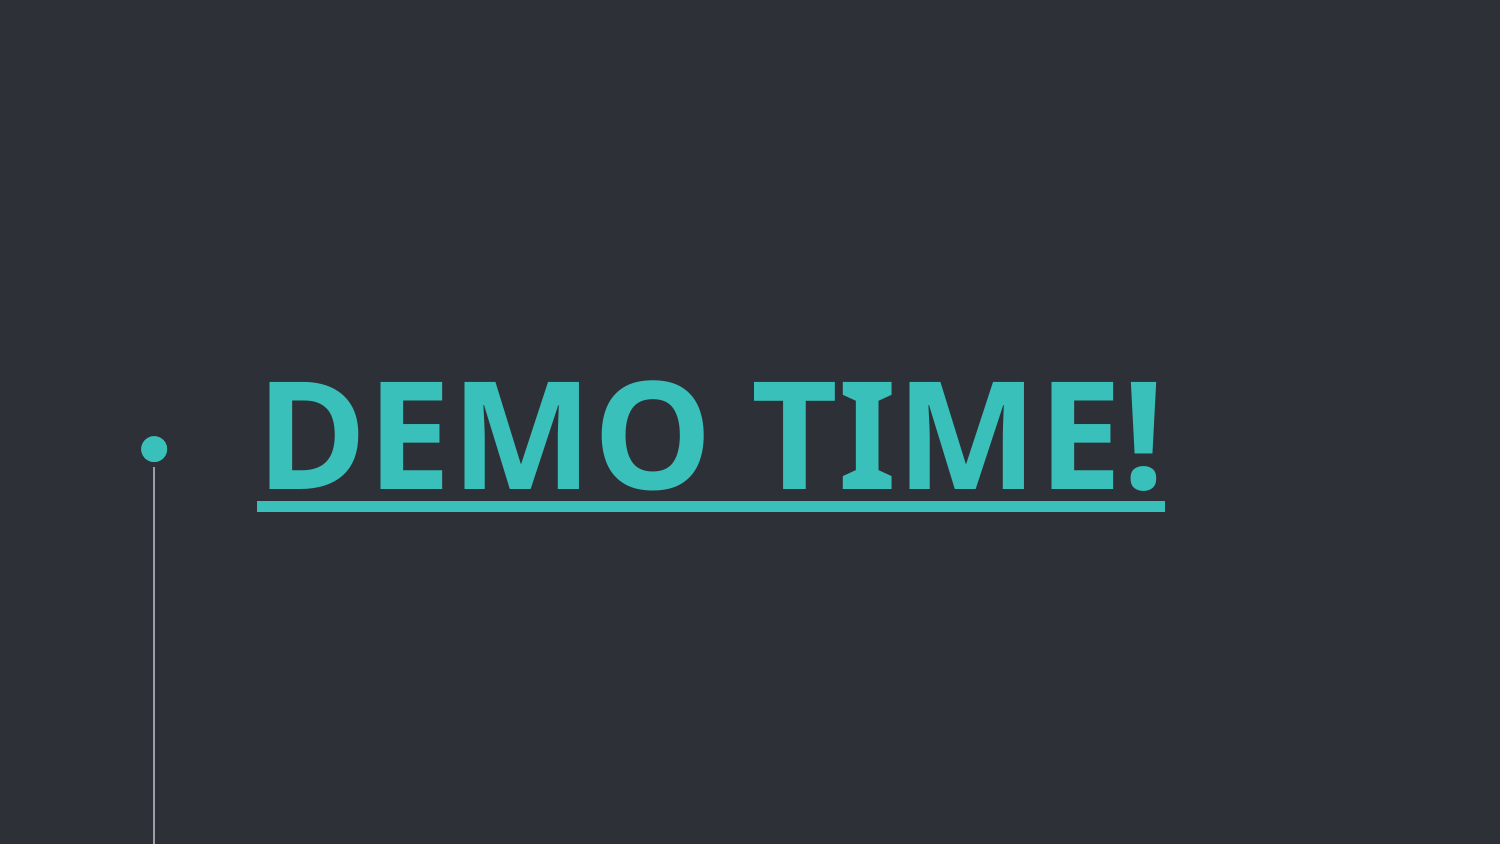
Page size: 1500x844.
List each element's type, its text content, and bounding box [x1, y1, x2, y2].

text_box DEMO TIME! [241, 324, 1338, 535]
